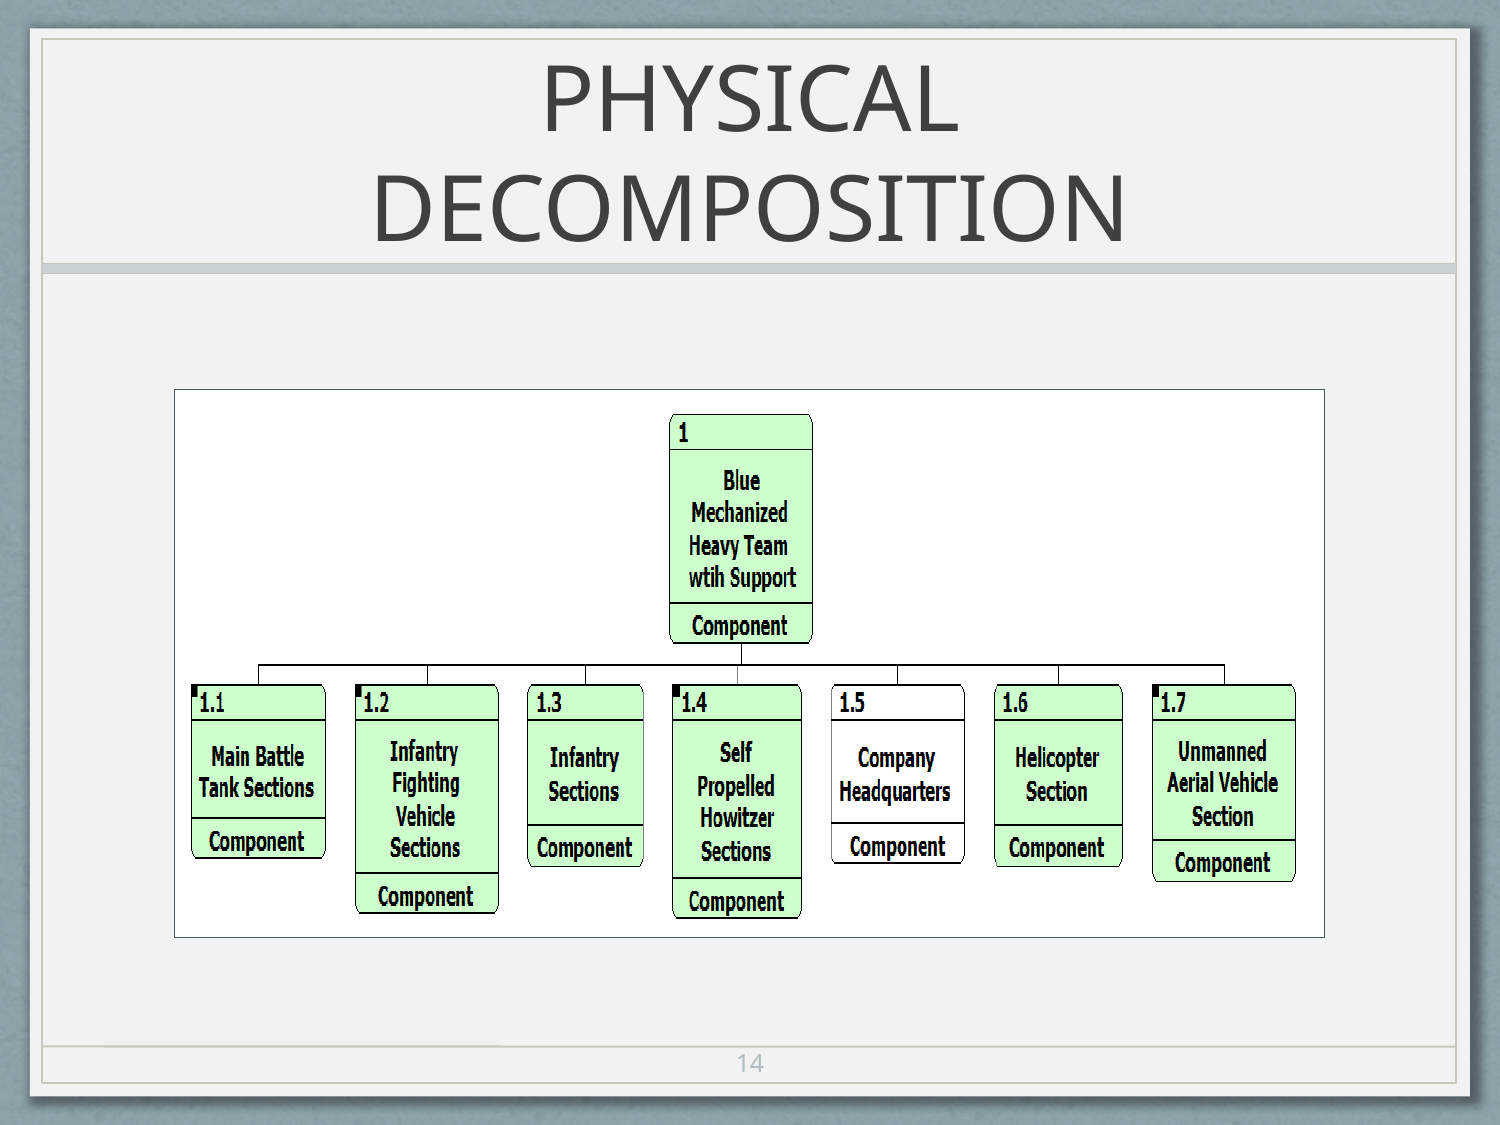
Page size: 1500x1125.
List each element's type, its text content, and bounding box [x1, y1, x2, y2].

slide_number 14 [687, 1042, 813, 1088]
title PHYSICAL DECOMPOSITION [147, 40, 1353, 260]
picture [174, 389, 1326, 938]
